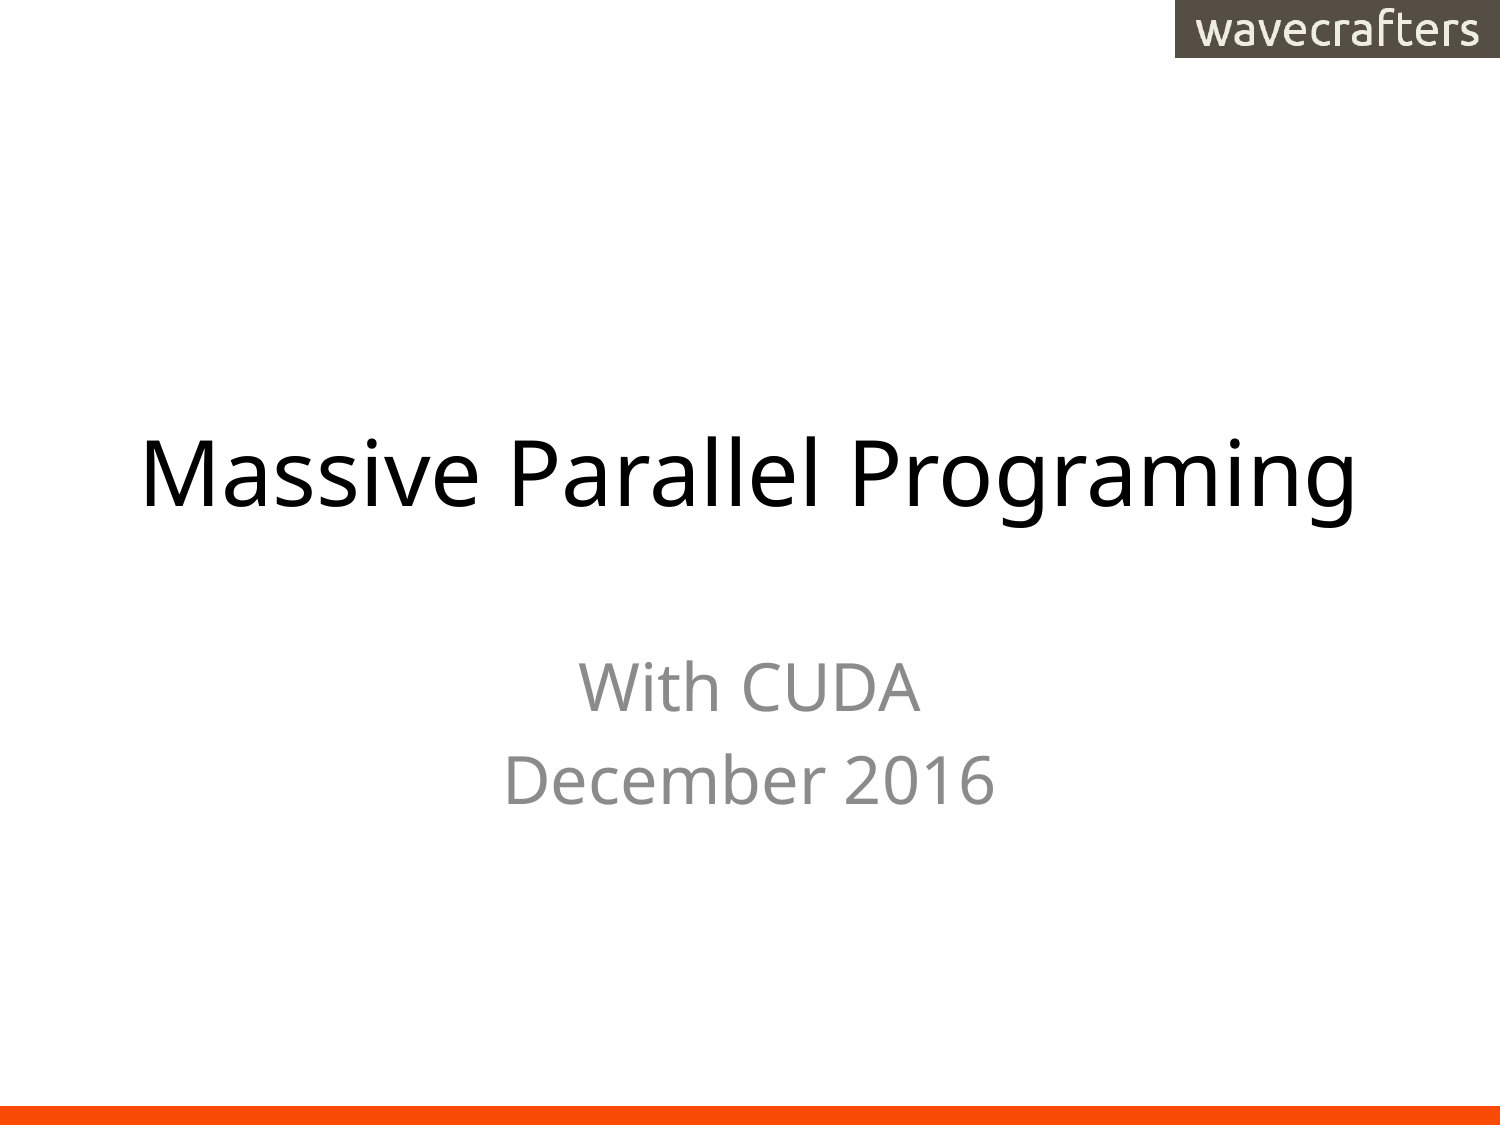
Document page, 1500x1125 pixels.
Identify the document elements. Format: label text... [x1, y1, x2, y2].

title Massive Parallel Programing [112, 349, 1388, 591]
subtitle With CUDA December 2016 [225, 637, 1275, 925]
picture [0, 1106, 1500, 1125]
picture [1175, 0, 1500, 58]
